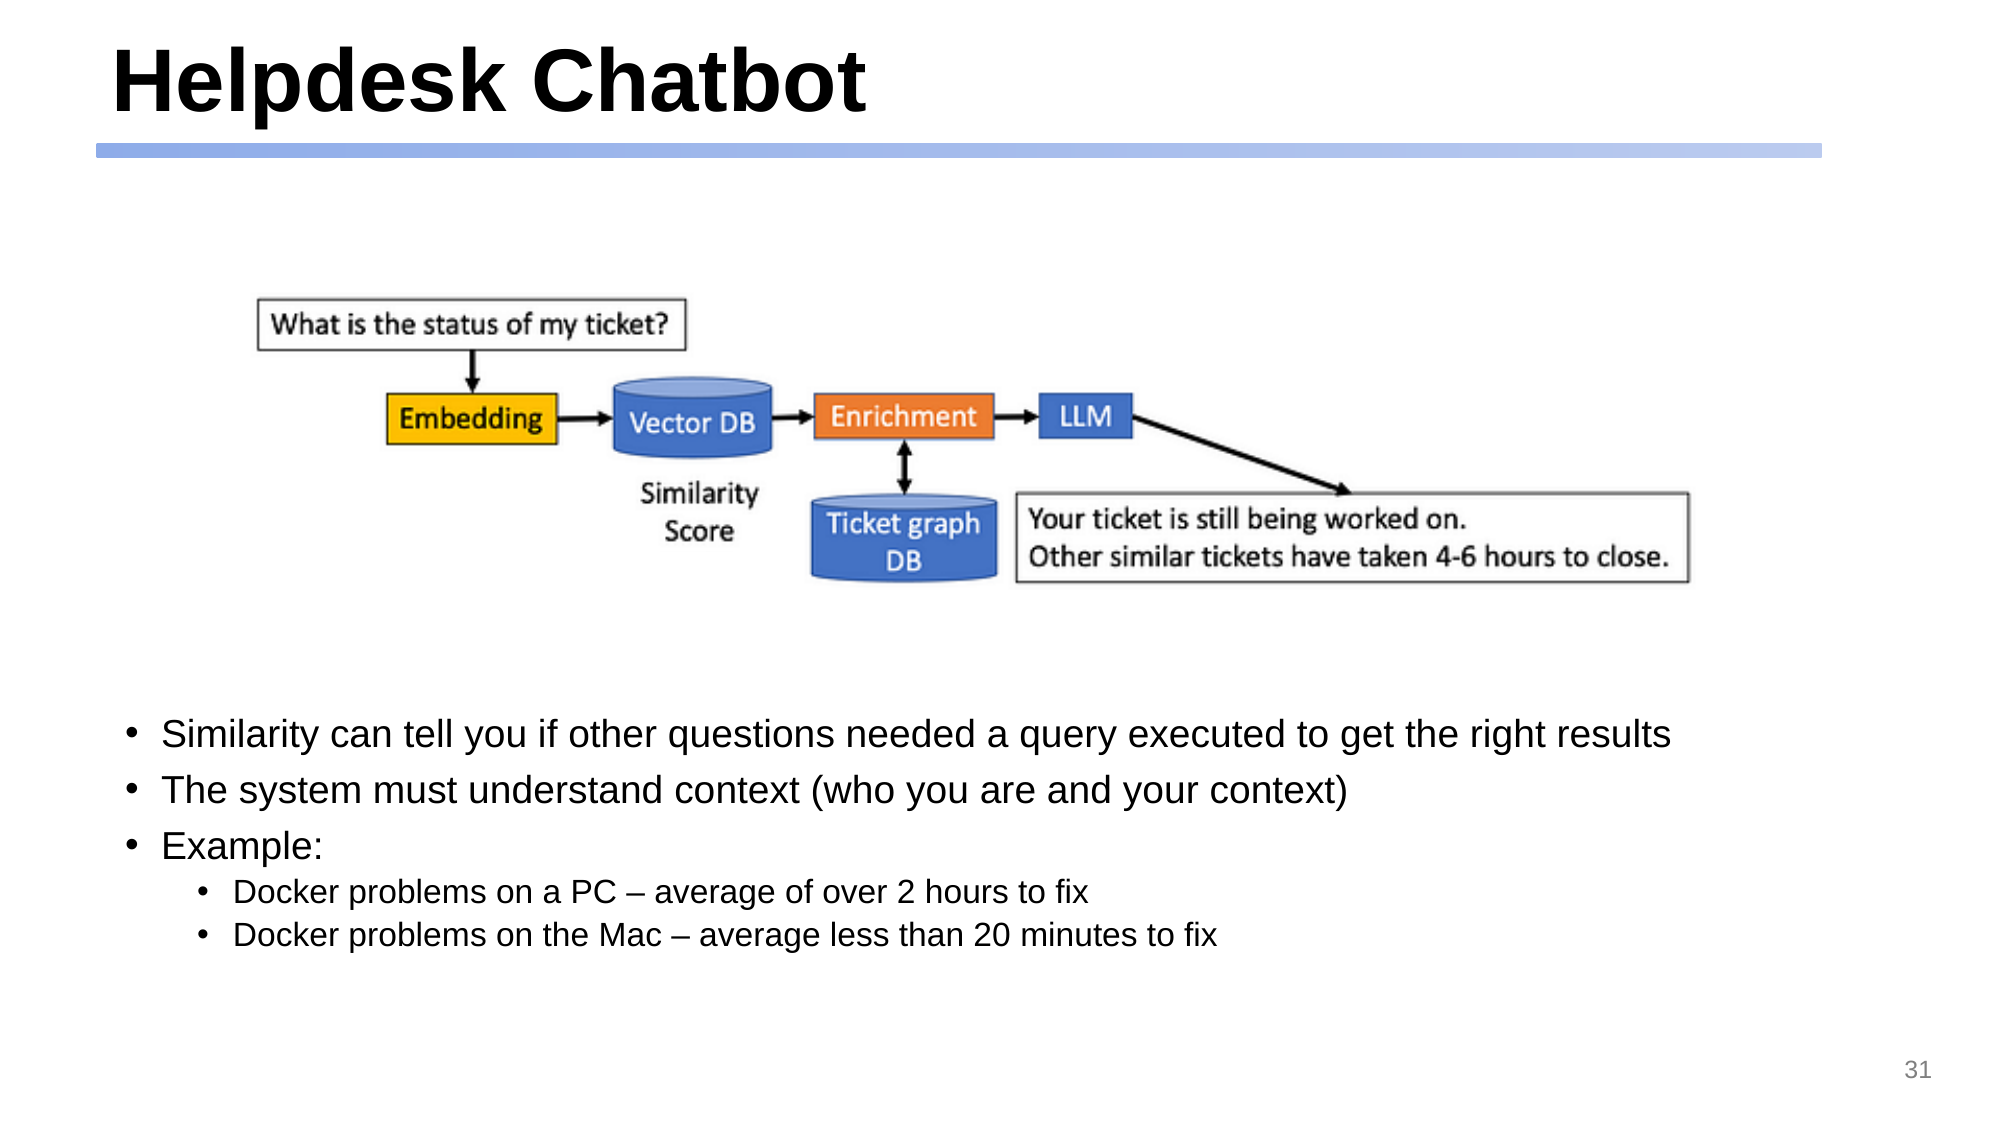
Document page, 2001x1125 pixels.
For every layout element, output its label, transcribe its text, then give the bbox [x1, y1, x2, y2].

title Helpdesk Chatbot [96, 26, 1822, 139]
slide_number 31 [1497, 1038, 1948, 1099]
picture [243, 289, 1702, 596]
list Similarity can tell you if other questions needed a query executed to get the right results The system must understand context (who you are and your context) Example: Docker problems on a PC – average of over 2 hours to fix Docker problems on the Mac – average less than 20 minutes to fix [110, 706, 1836, 963]
